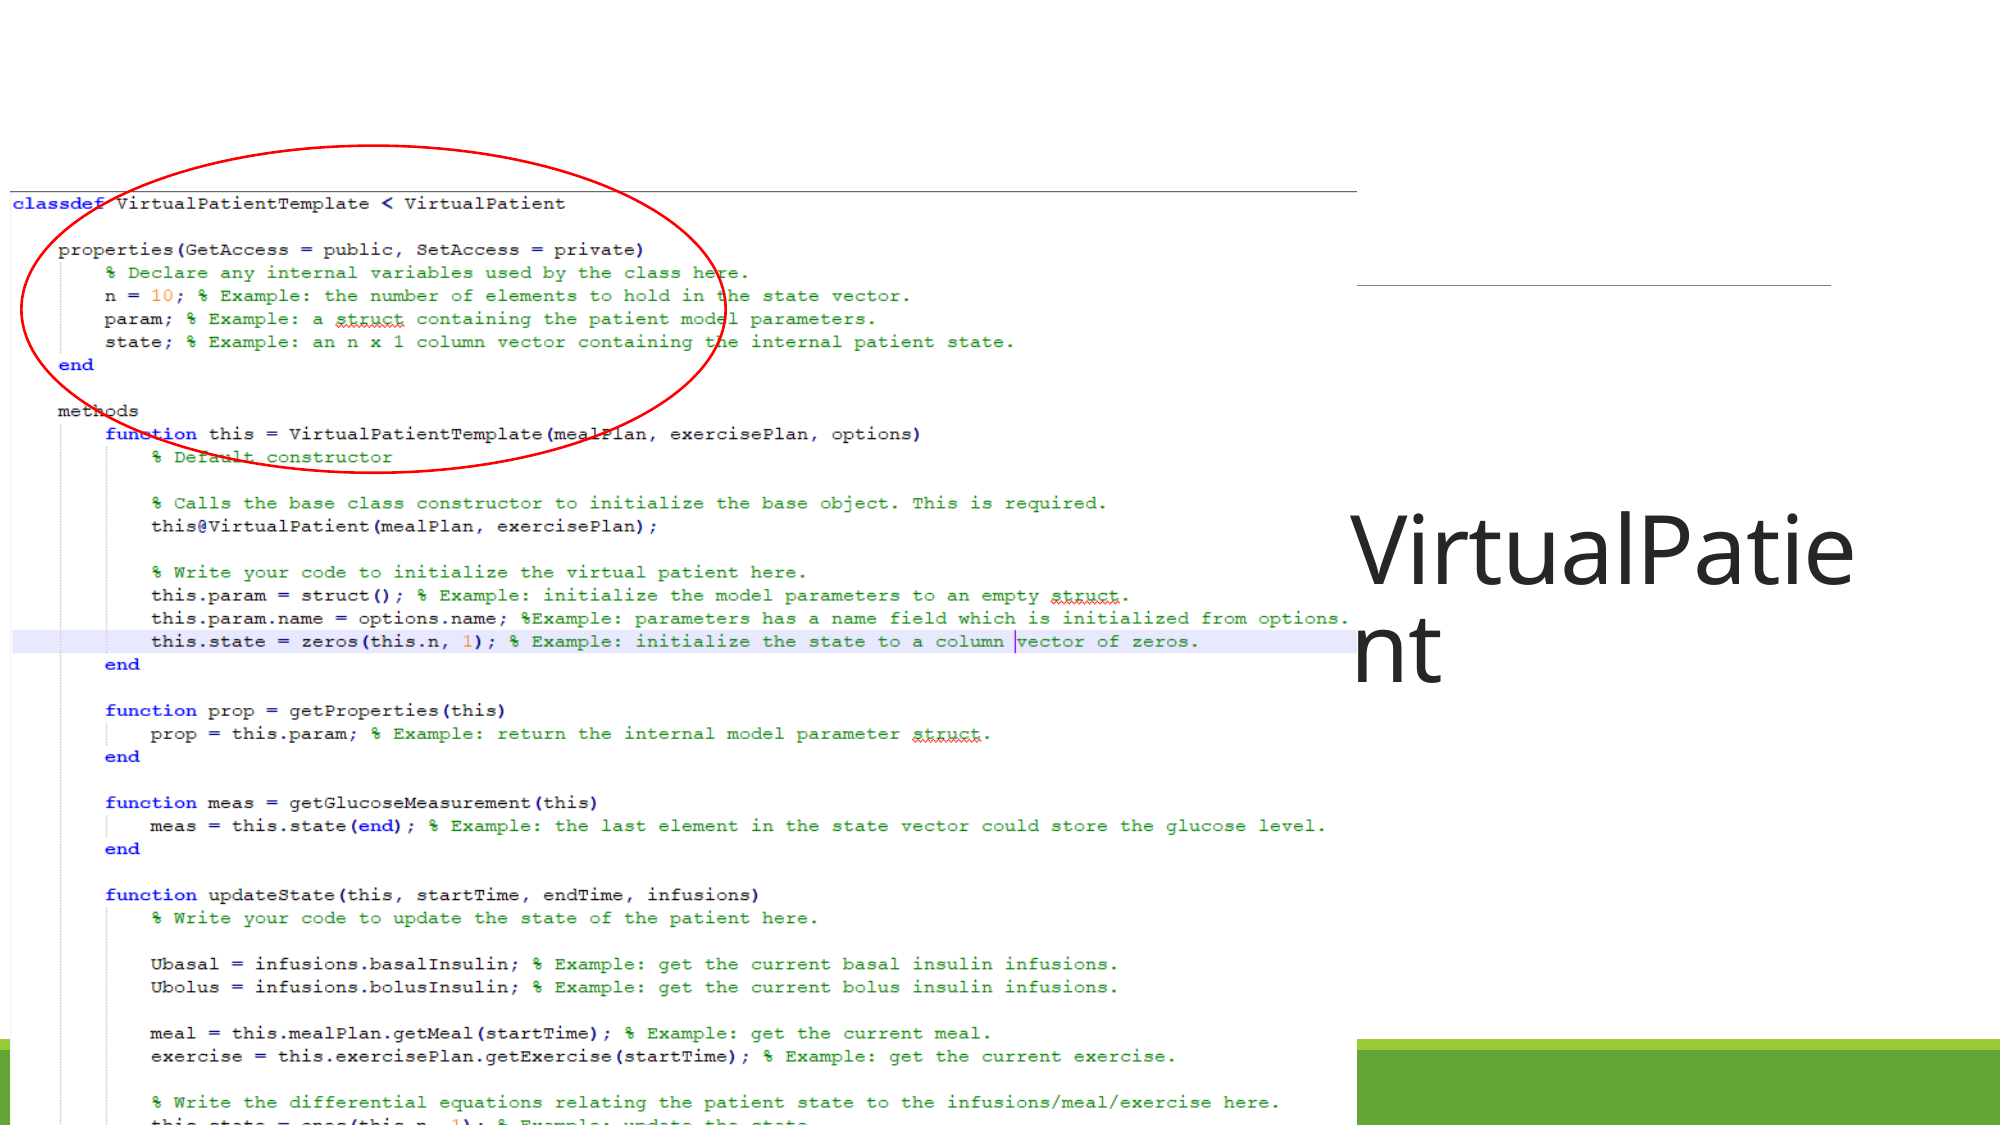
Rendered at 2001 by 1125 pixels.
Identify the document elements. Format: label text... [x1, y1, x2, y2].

title VirtualPatient [1335, 104, 1894, 710]
text_box [136, 144, 611, 187]
picture [10, 189, 1357, 1125]
